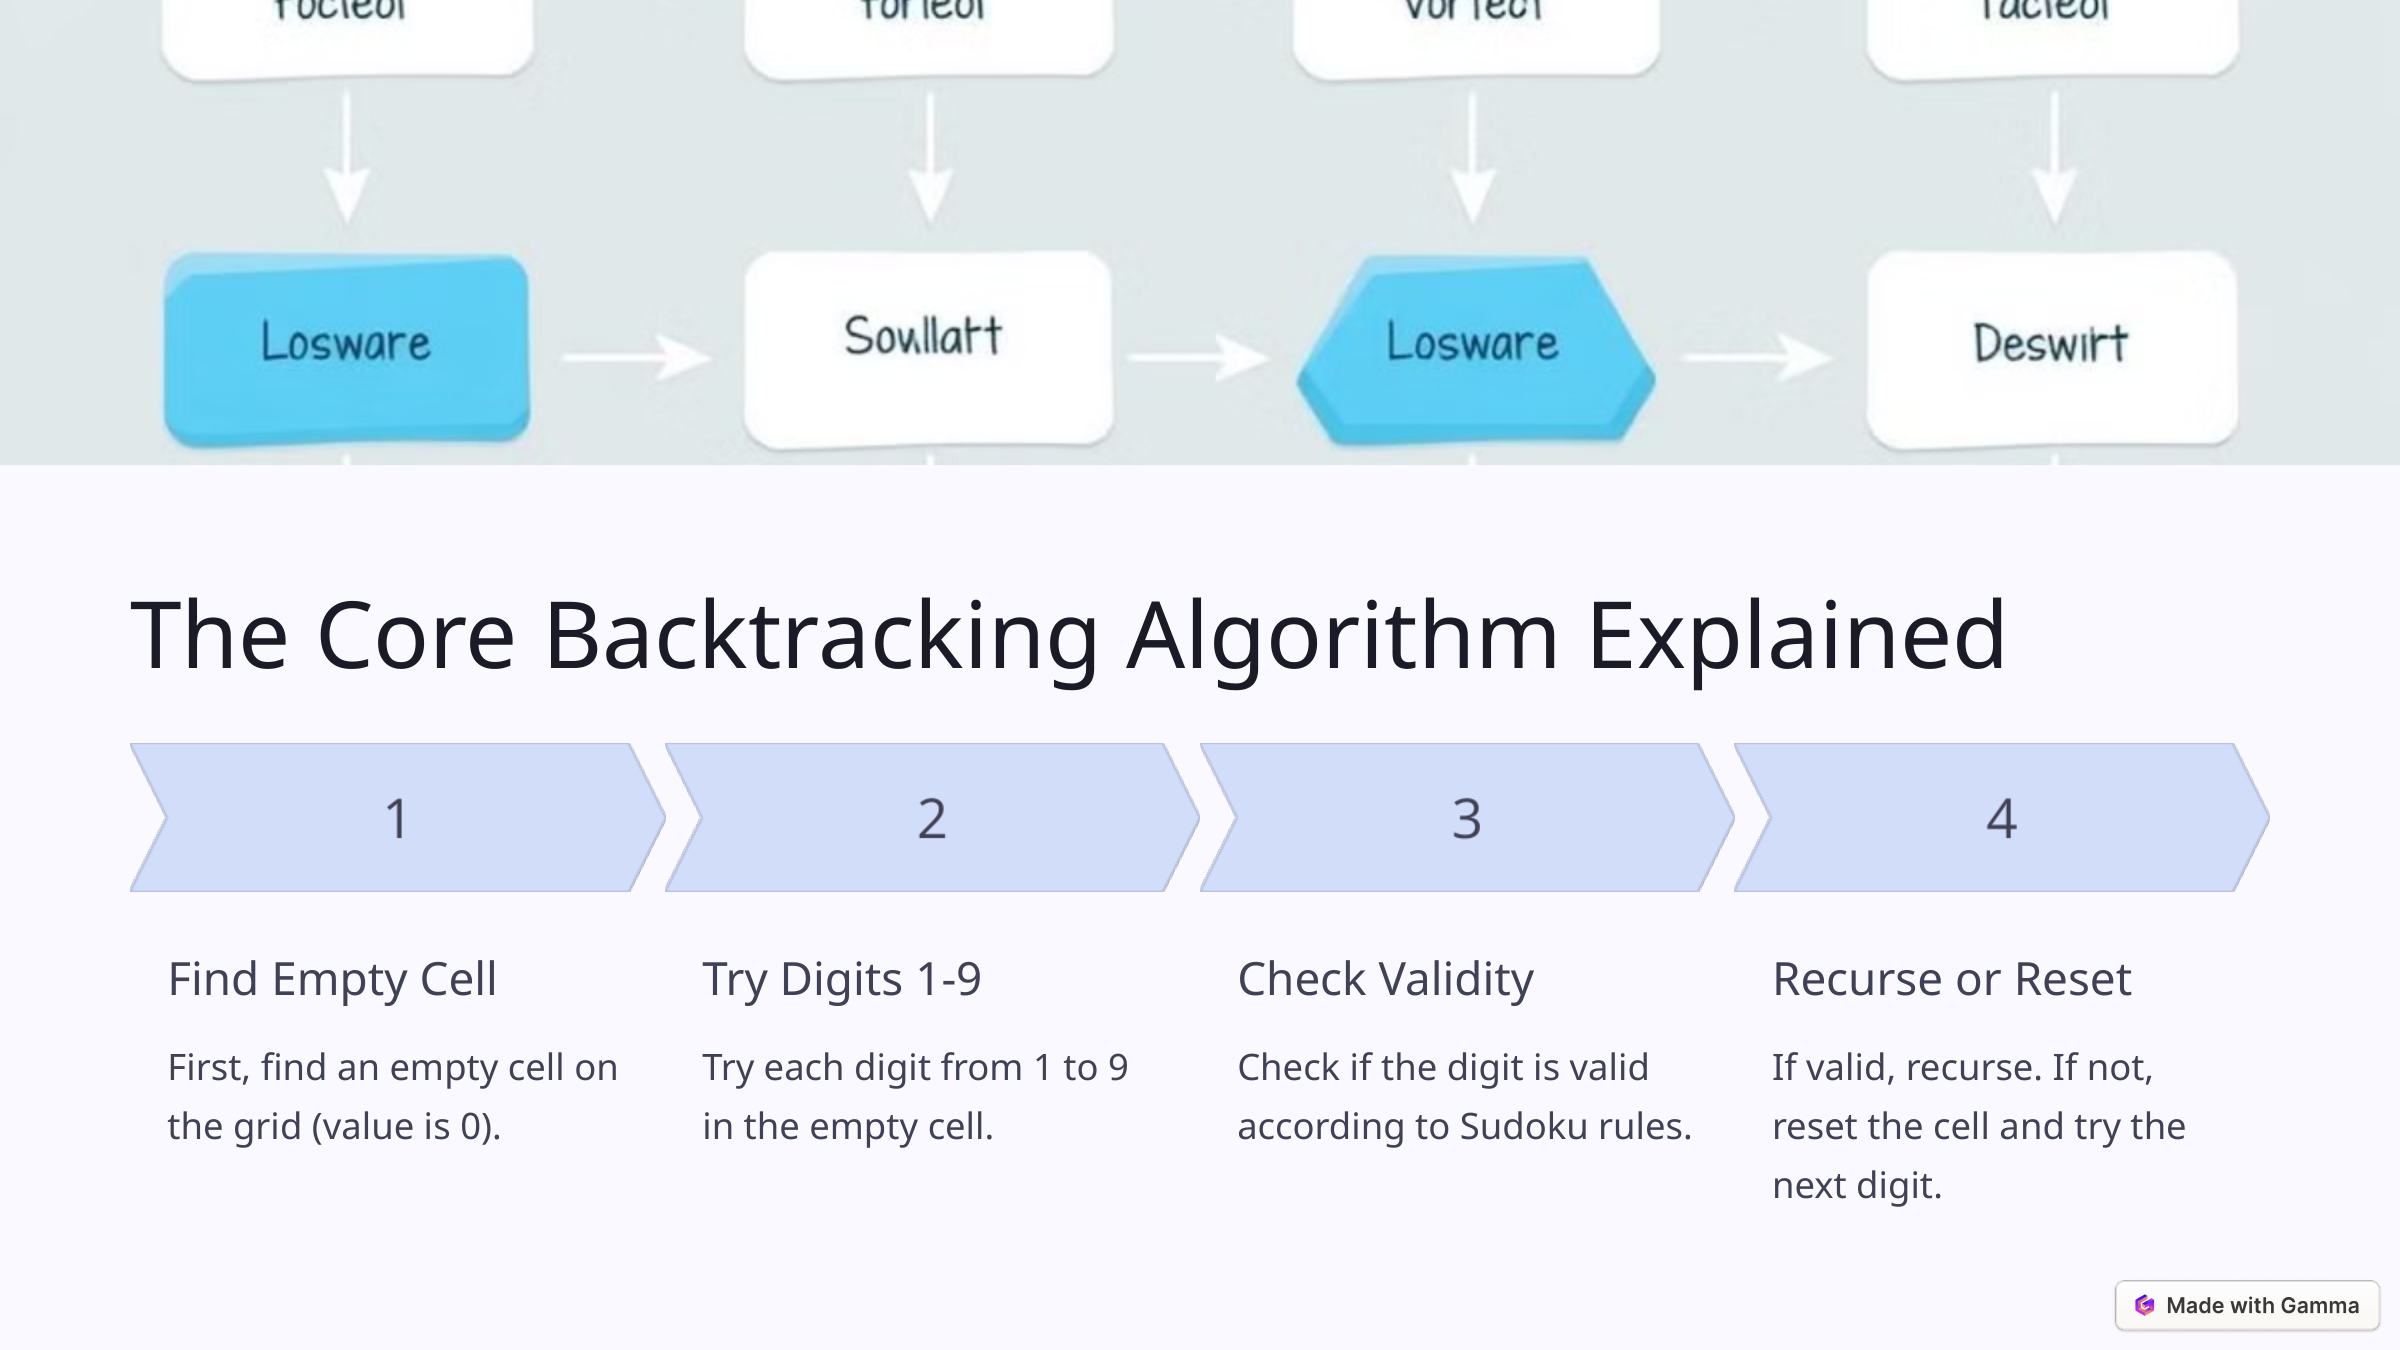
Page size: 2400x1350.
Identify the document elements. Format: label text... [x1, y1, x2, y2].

text_box Check if the digit is valid according to Sudoku rules. [1237, 1028, 1698, 1207]
picture [0, 0, 2400, 466]
text_box If valid, recurse. If not, reset the cell and try the next digit. [1772, 1028, 2233, 1207]
picture [2106, 1271, 2389, 1339]
text_box Check Validity [1237, 947, 1698, 1006]
text_box Try each digit from 1 to 9 in the empty cell. [702, 1028, 1163, 1148]
text_box The Core Backtracking Algorithm Explained [130, 571, 2158, 688]
text_box First, find an empty cell on the grid (value is 0). [167, 1028, 628, 1148]
text_box Try Digits 1-9 [702, 947, 1163, 1006]
text_box Recurse or Reset [1772, 947, 2233, 1006]
picture [130, 743, 2270, 892]
text_box Find Empty Cell [167, 947, 628, 1006]
